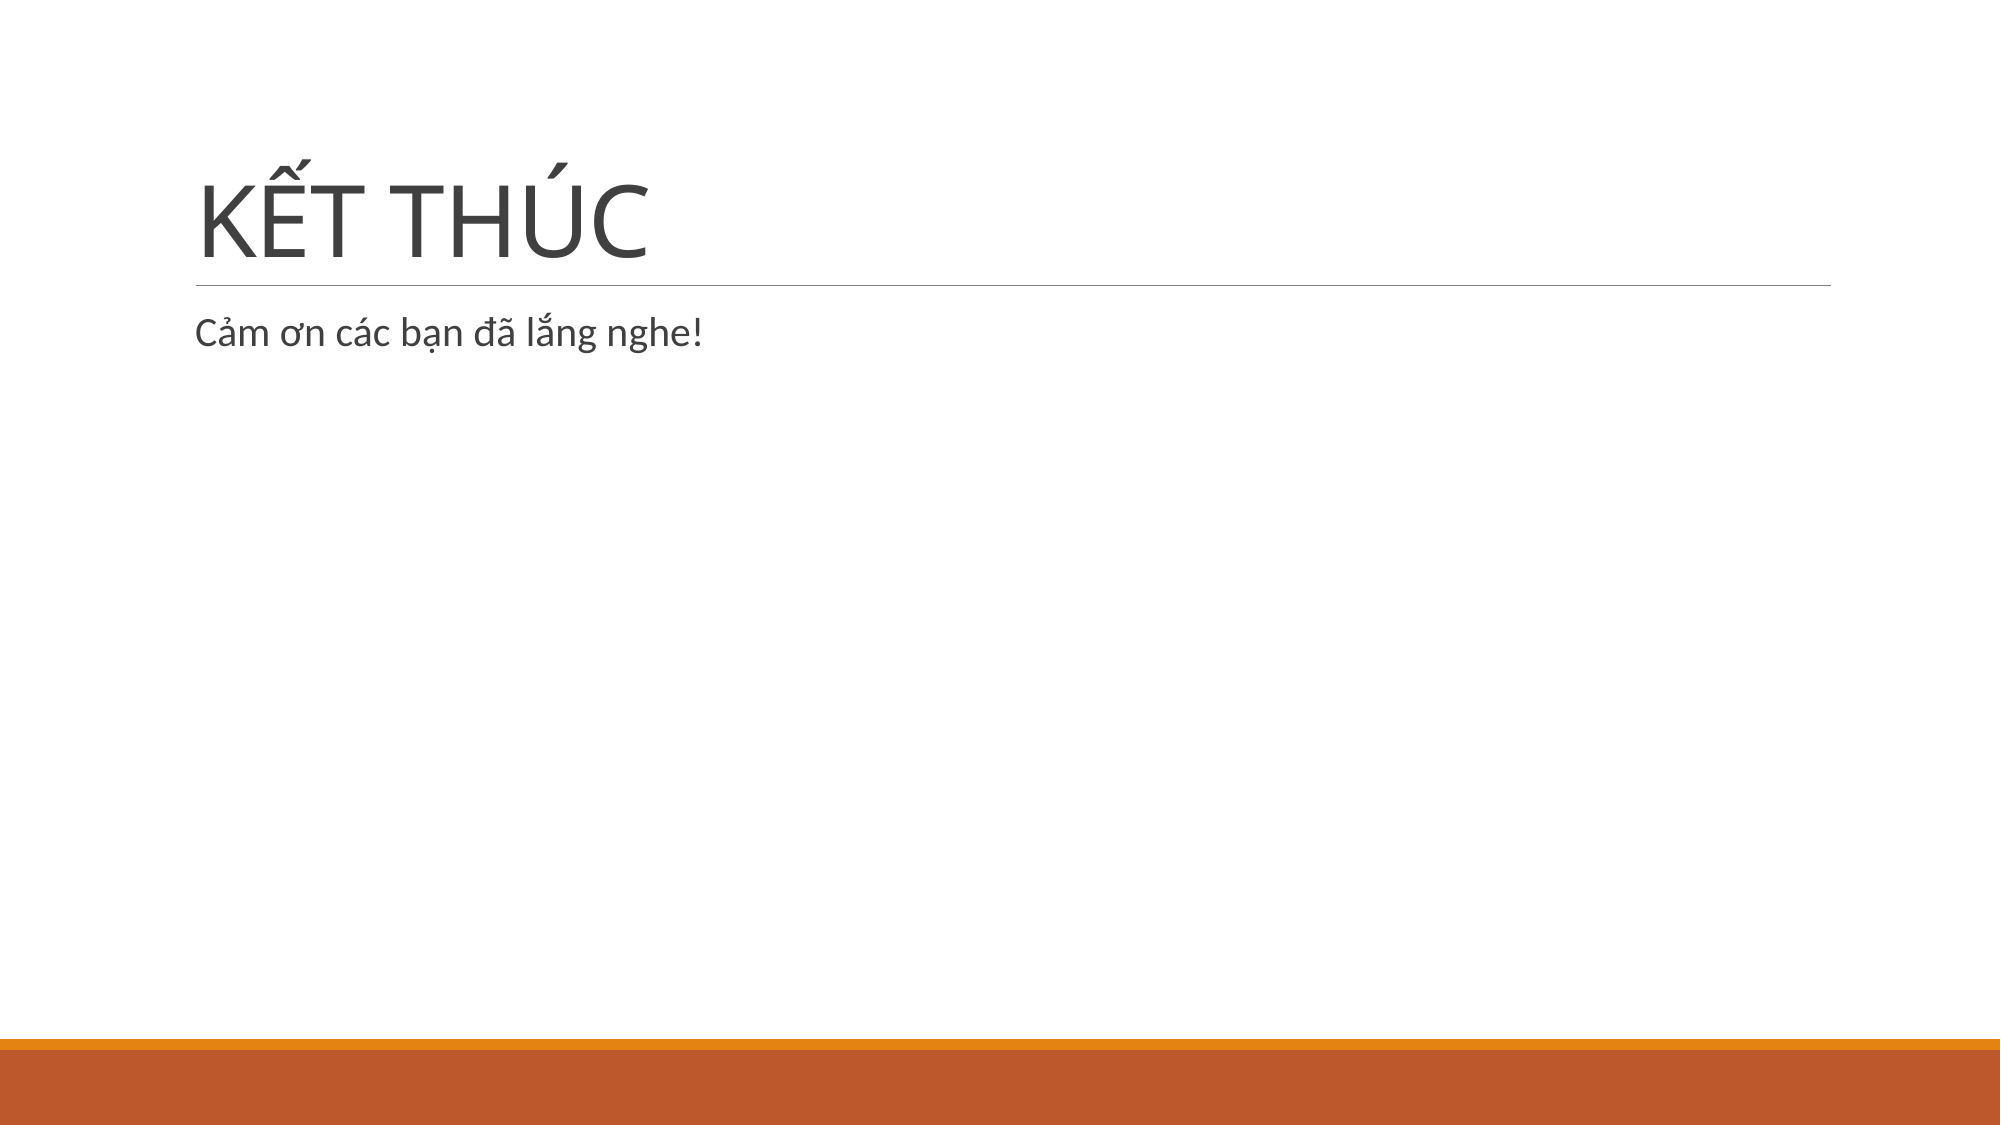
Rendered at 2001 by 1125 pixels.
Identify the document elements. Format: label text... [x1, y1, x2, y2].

title KẾT THÚC [180, 47, 1830, 285]
list Cảm ơn các bạn đã lắng nghe! [180, 302, 1830, 963]
